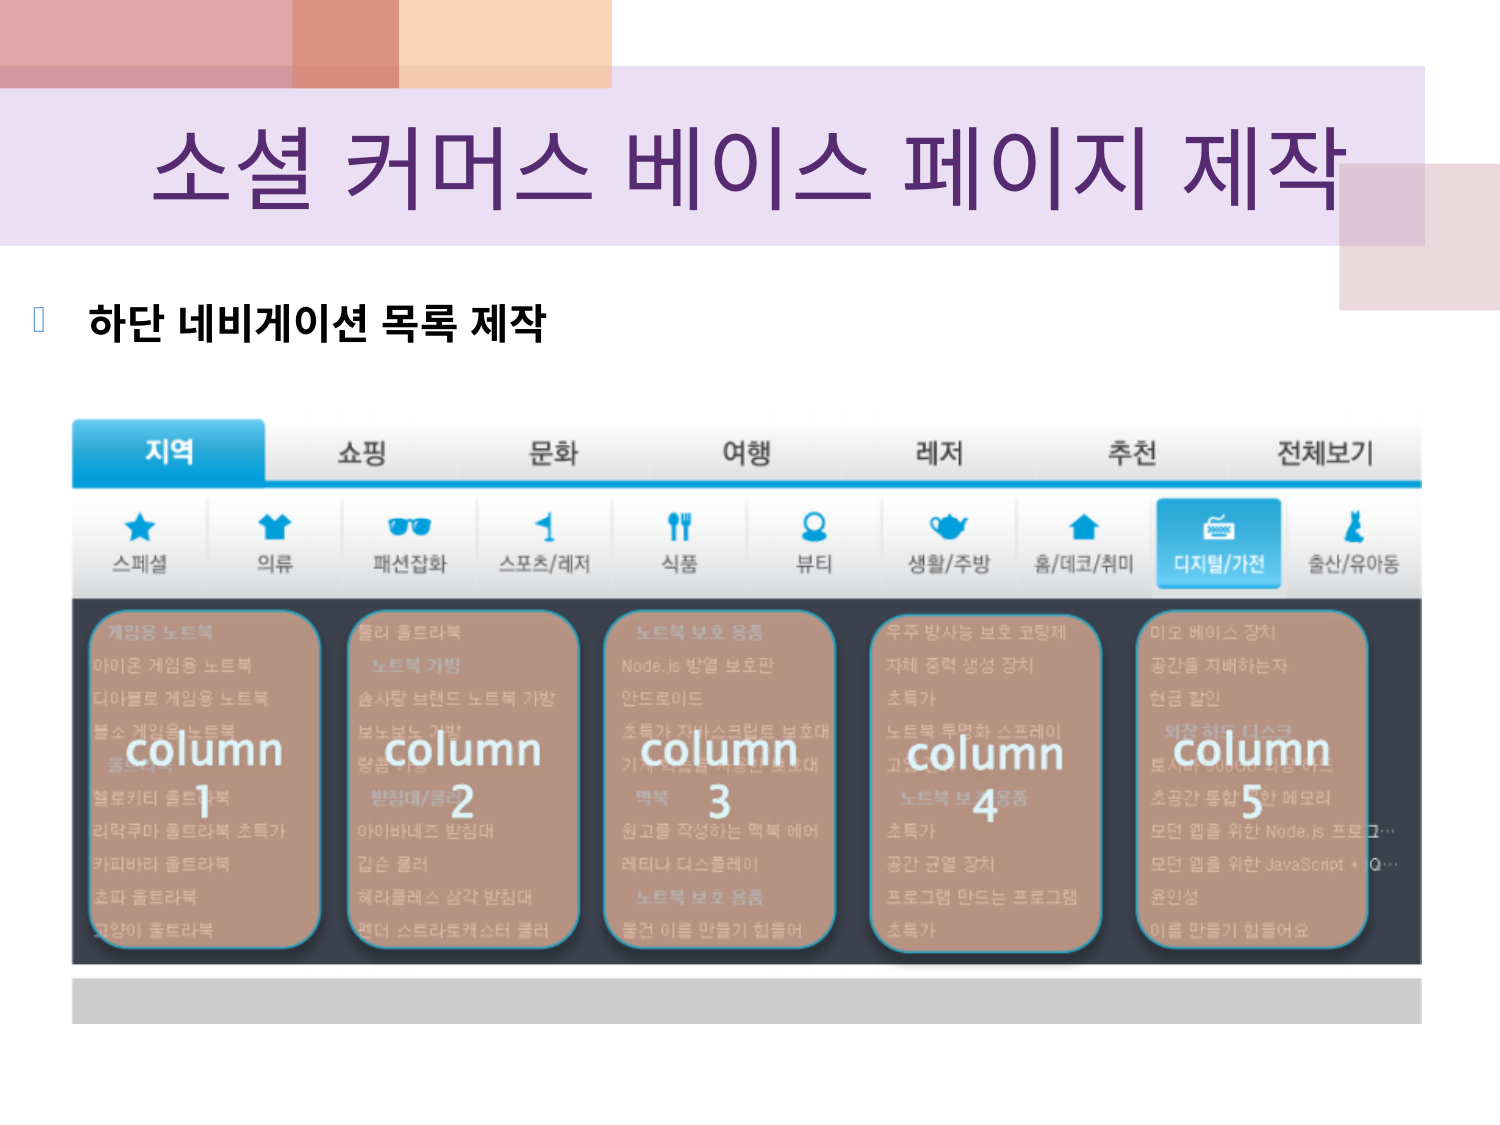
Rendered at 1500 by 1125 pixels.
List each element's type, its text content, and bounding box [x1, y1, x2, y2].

picture [69, 407, 1422, 1025]
title 소셜 커머스 베이스 페이지 제작 [75, 88, 1425, 246]
list 하단 네비게이션 목록 제작 [17, 290, 1046, 716]
